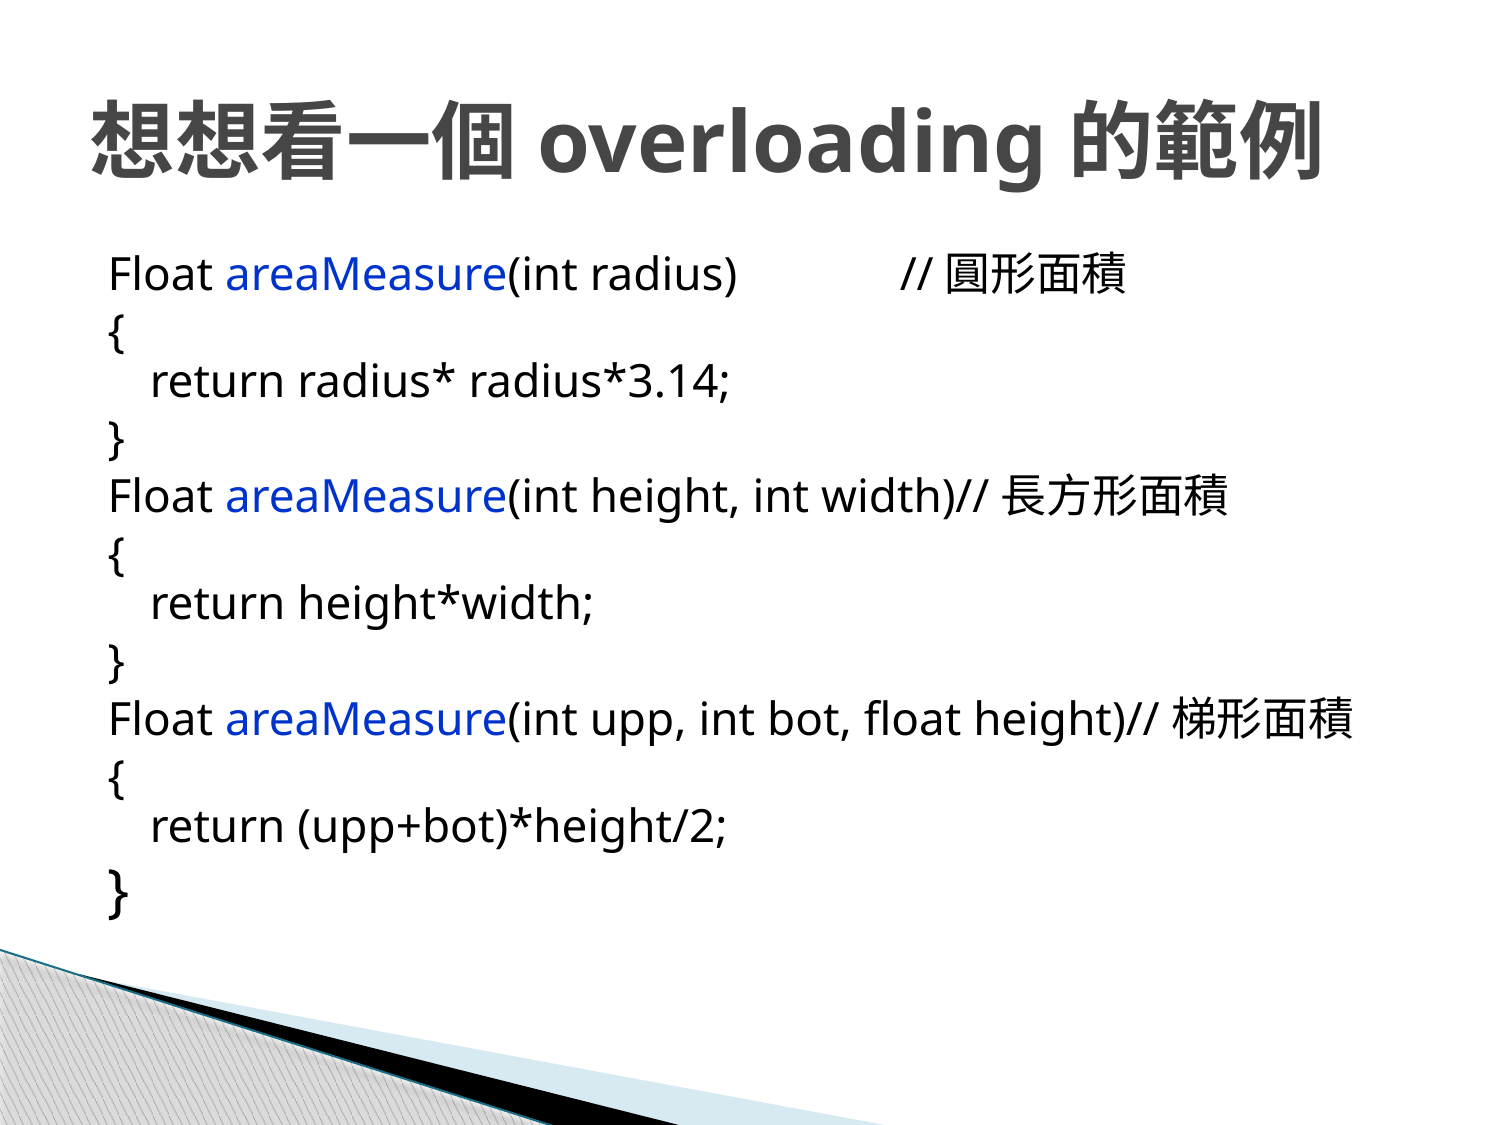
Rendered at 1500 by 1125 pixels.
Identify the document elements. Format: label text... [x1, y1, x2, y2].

title 想想看一個overloading的範例 [75, 45, 1425, 233]
list Float areaMeasure(int radius) //圓形面積 { return radius* radius*3.14; } Float areaMeasure(int height, int width)//長方形面積 { return height*width; } Float areaMeasure(int upp, int bot, float height)//梯形面積 { return (upp+bot)*height/2; } [75, 243, 1500, 986]
